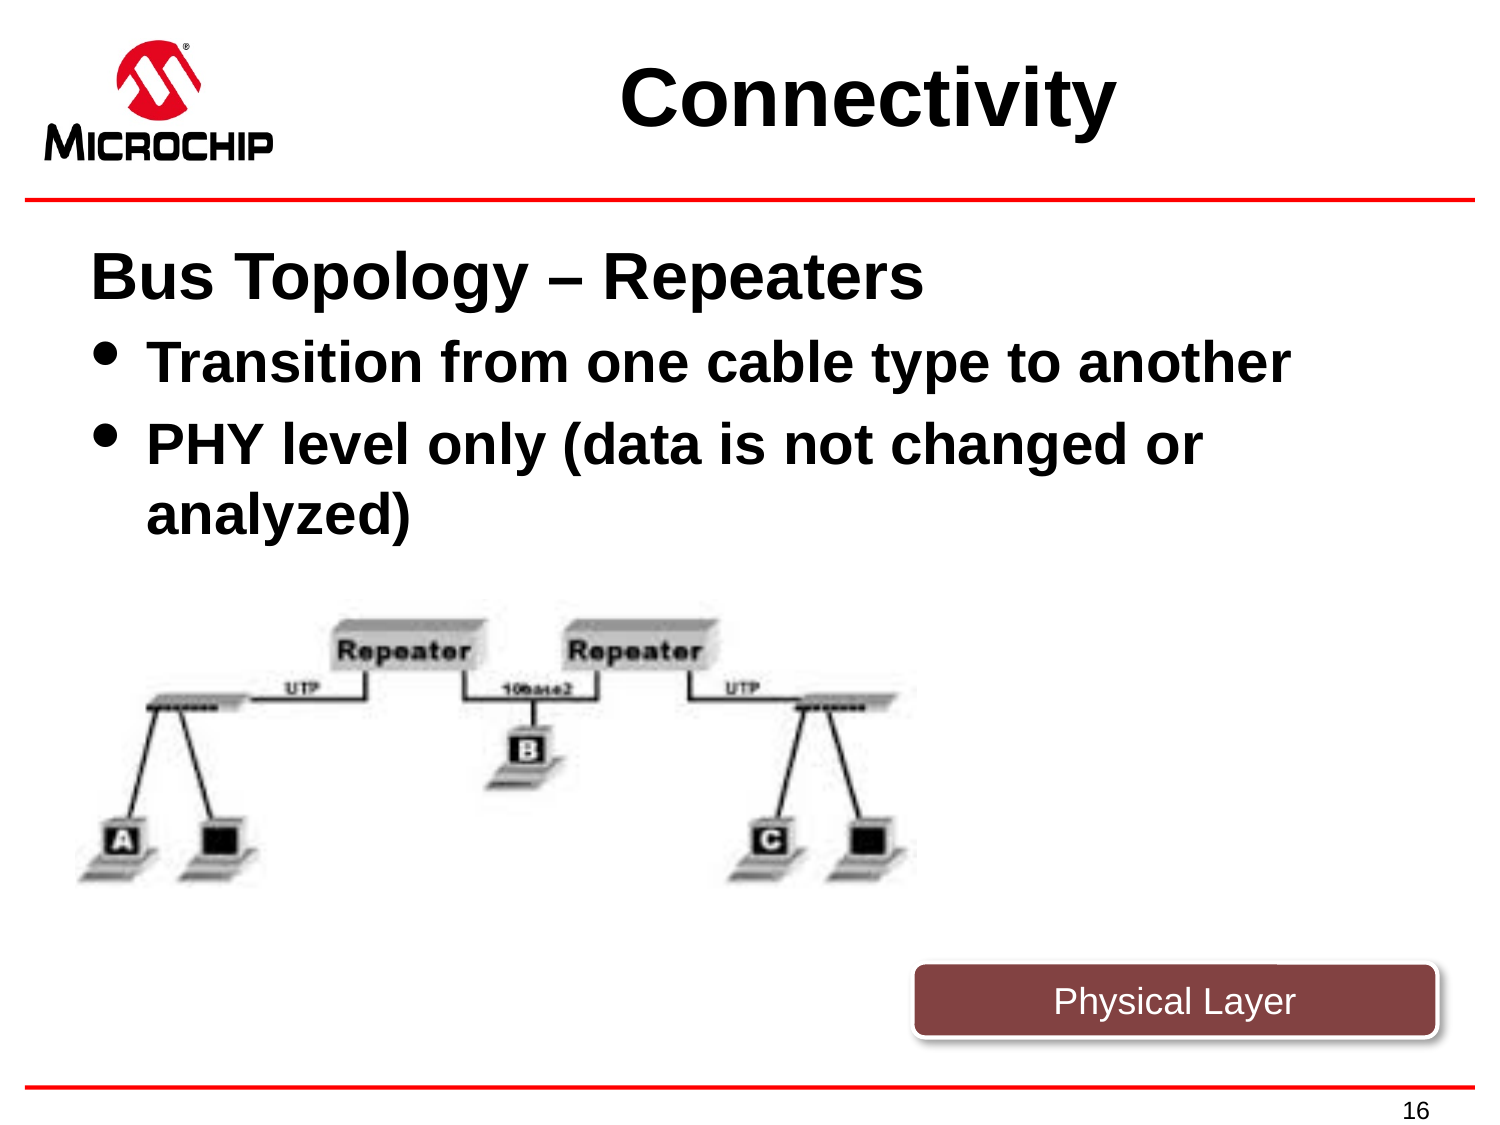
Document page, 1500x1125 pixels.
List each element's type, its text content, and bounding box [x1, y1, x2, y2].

list Bus Topology – Repeaters Transition from one cable type to another PHY level only (data is not changed or analyzed) [75, 224, 1425, 968]
picture [41, 38, 275, 163]
title Connectivity [312, 32, 1425, 175]
text_box Physical Layer [910, 960, 1440, 1040]
picture [74, 599, 917, 913]
